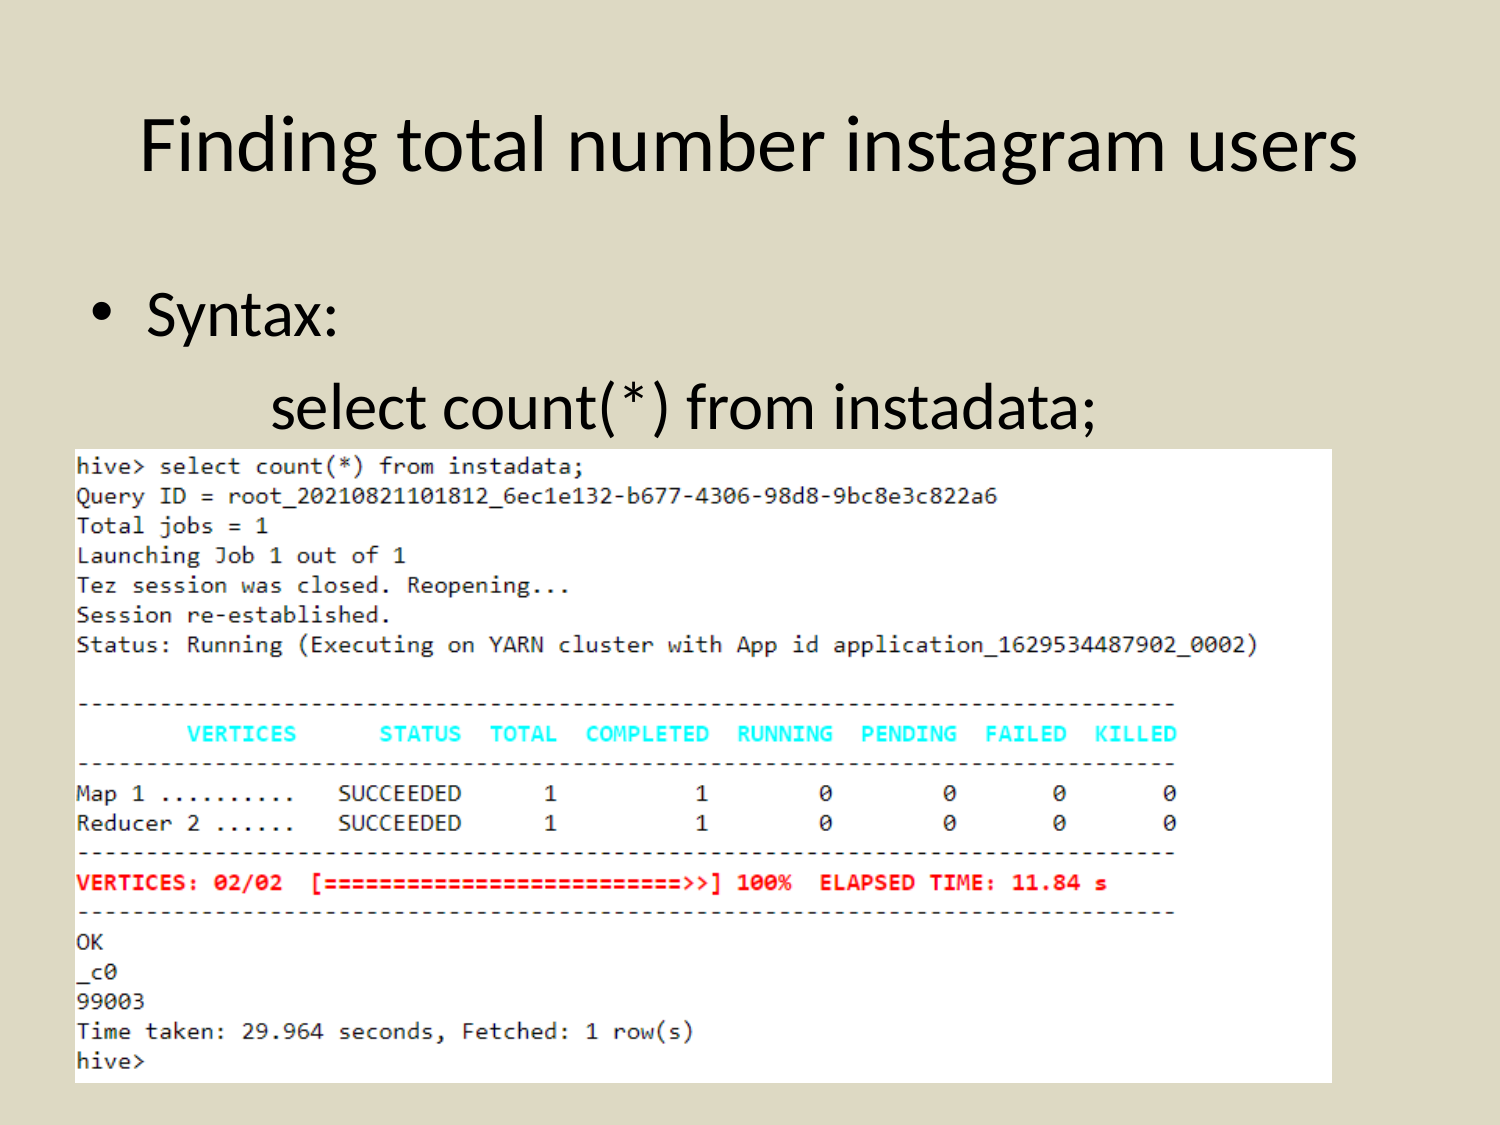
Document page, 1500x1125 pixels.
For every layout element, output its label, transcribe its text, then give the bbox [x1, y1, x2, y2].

picture [74, 449, 1332, 1083]
title Finding total number instagram users [75, 45, 1425, 233]
list Syntax: select count(*) from instadata; [75, 262, 1425, 1005]
